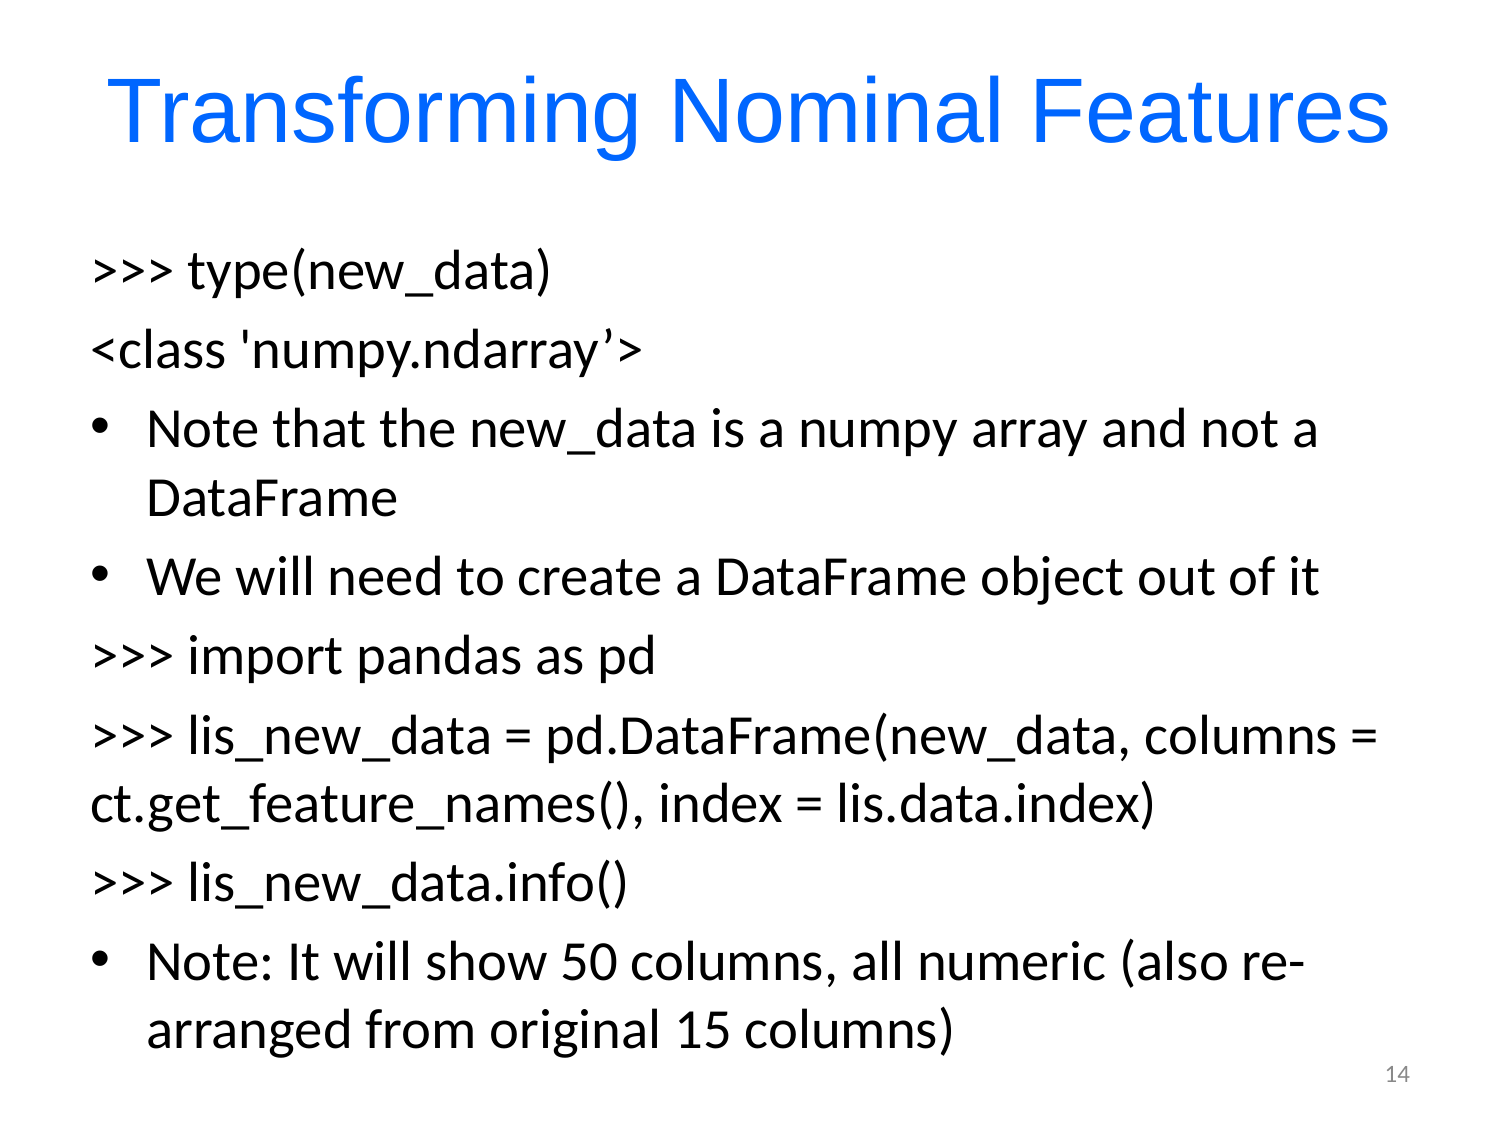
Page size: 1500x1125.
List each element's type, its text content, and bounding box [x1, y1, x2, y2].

list >>> type(new_data) <class 'numpy.ndarray’> Note that the new_data is a numpy array and not a DataFrame We will need to create a DataFrame object out of it >>> import pandas as pd >>> lis_new_data = pd.DataFrame(new_data, columns = ct.get_feature_names(), index = lis.data.index) >>> lis_new_data.info() Note: It will show 50 columns, all numeric (also re-arranged from original 15 columns) [75, 224, 1425, 1075]
title Transforming Nominal Features [75, 12, 1425, 200]
slide_number 14 [1074, 1042, 1425, 1103]
